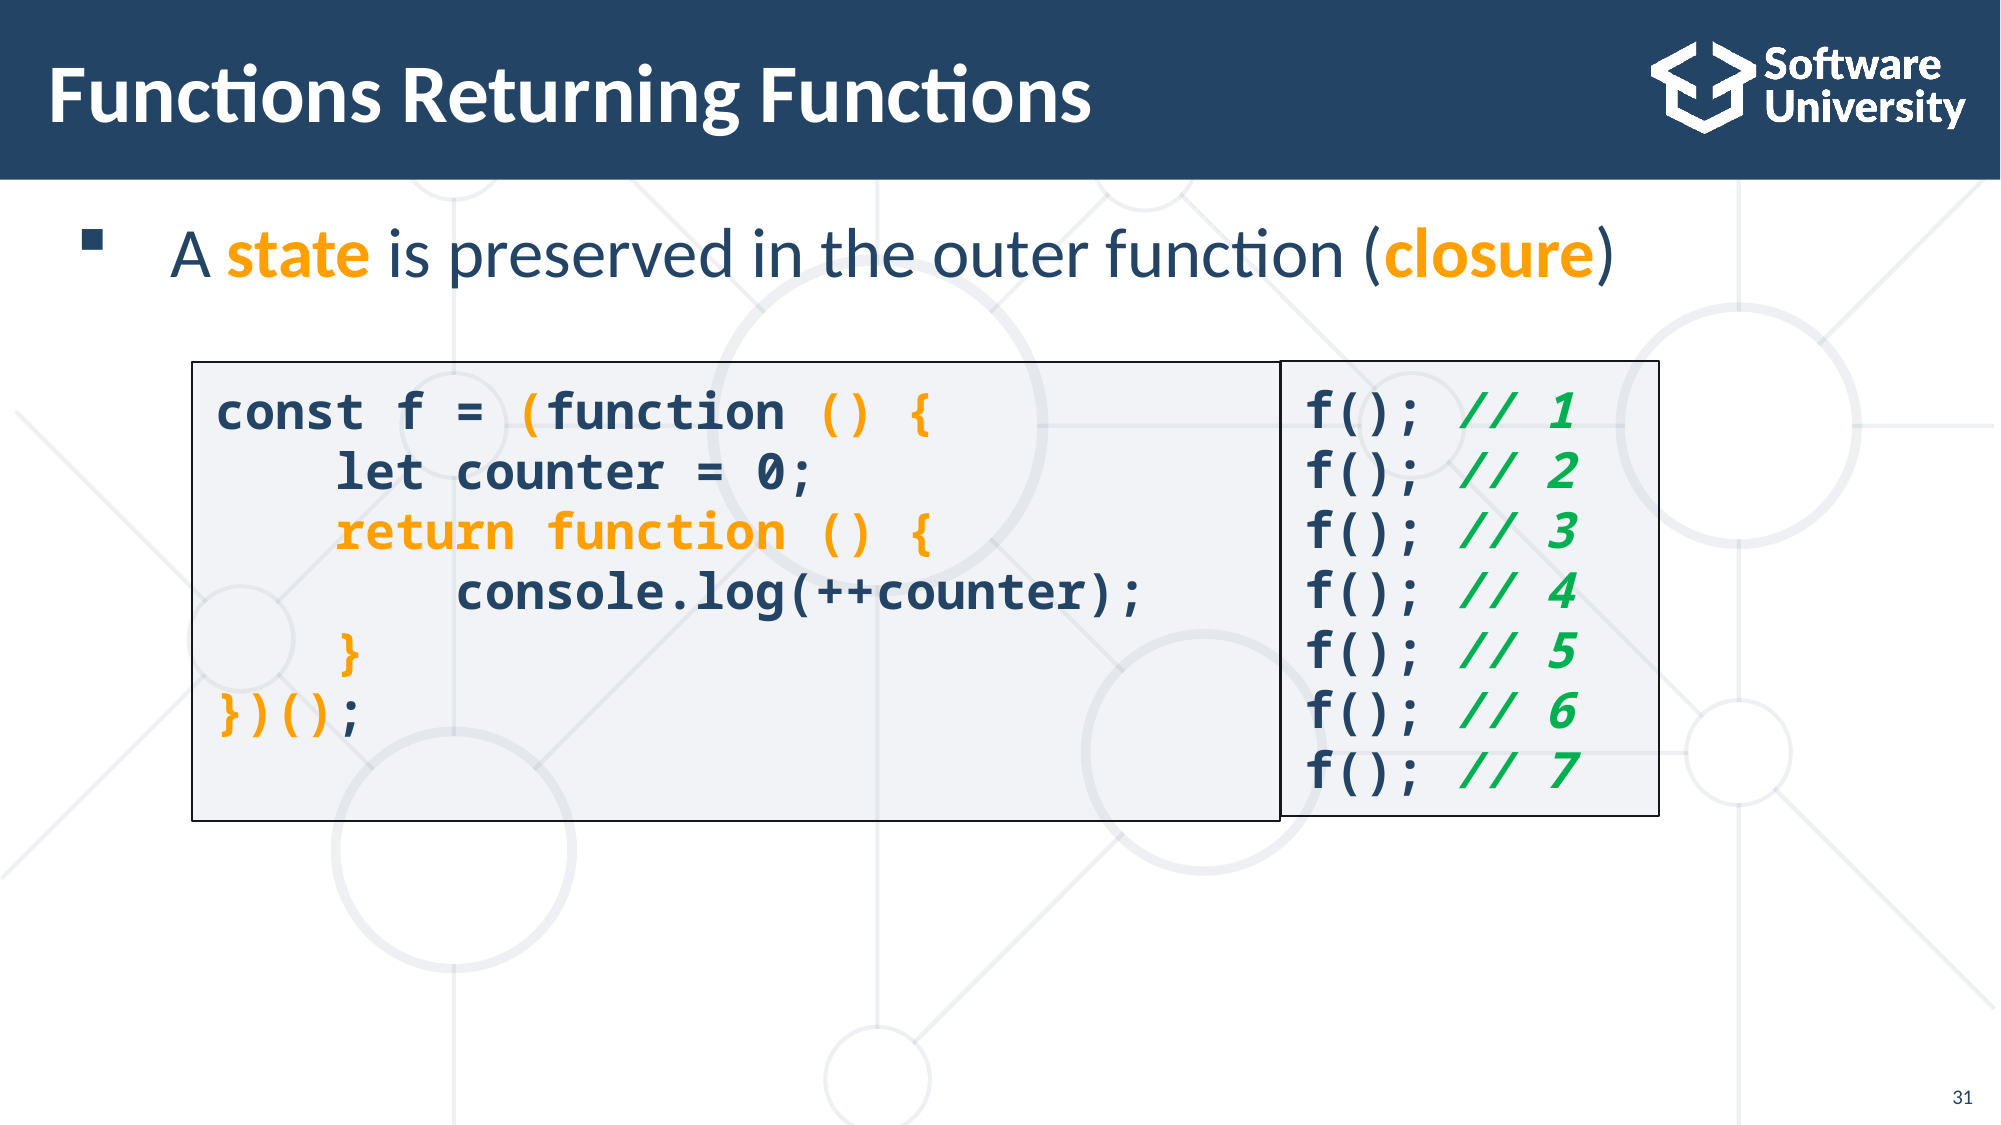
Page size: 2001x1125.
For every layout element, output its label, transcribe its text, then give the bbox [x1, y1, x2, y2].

text_box f(); // 1 f(); // 2 f(); // 3 f(); // 4 f(); // 5 f(); // 6 f(); // 7 [1280, 361, 1660, 817]
title Functions Returning Functions [31, 16, 1625, 162]
list A state is preserved in the outer function (closure) [31, 196, 1970, 1104]
text_box const f = (function () { let counter = 0; return function () { console.log(++counter); } })(); [192, 361, 1281, 821]
picture [1651, 41, 1966, 134]
slide_number 31 [1927, 1067, 1989, 1117]
